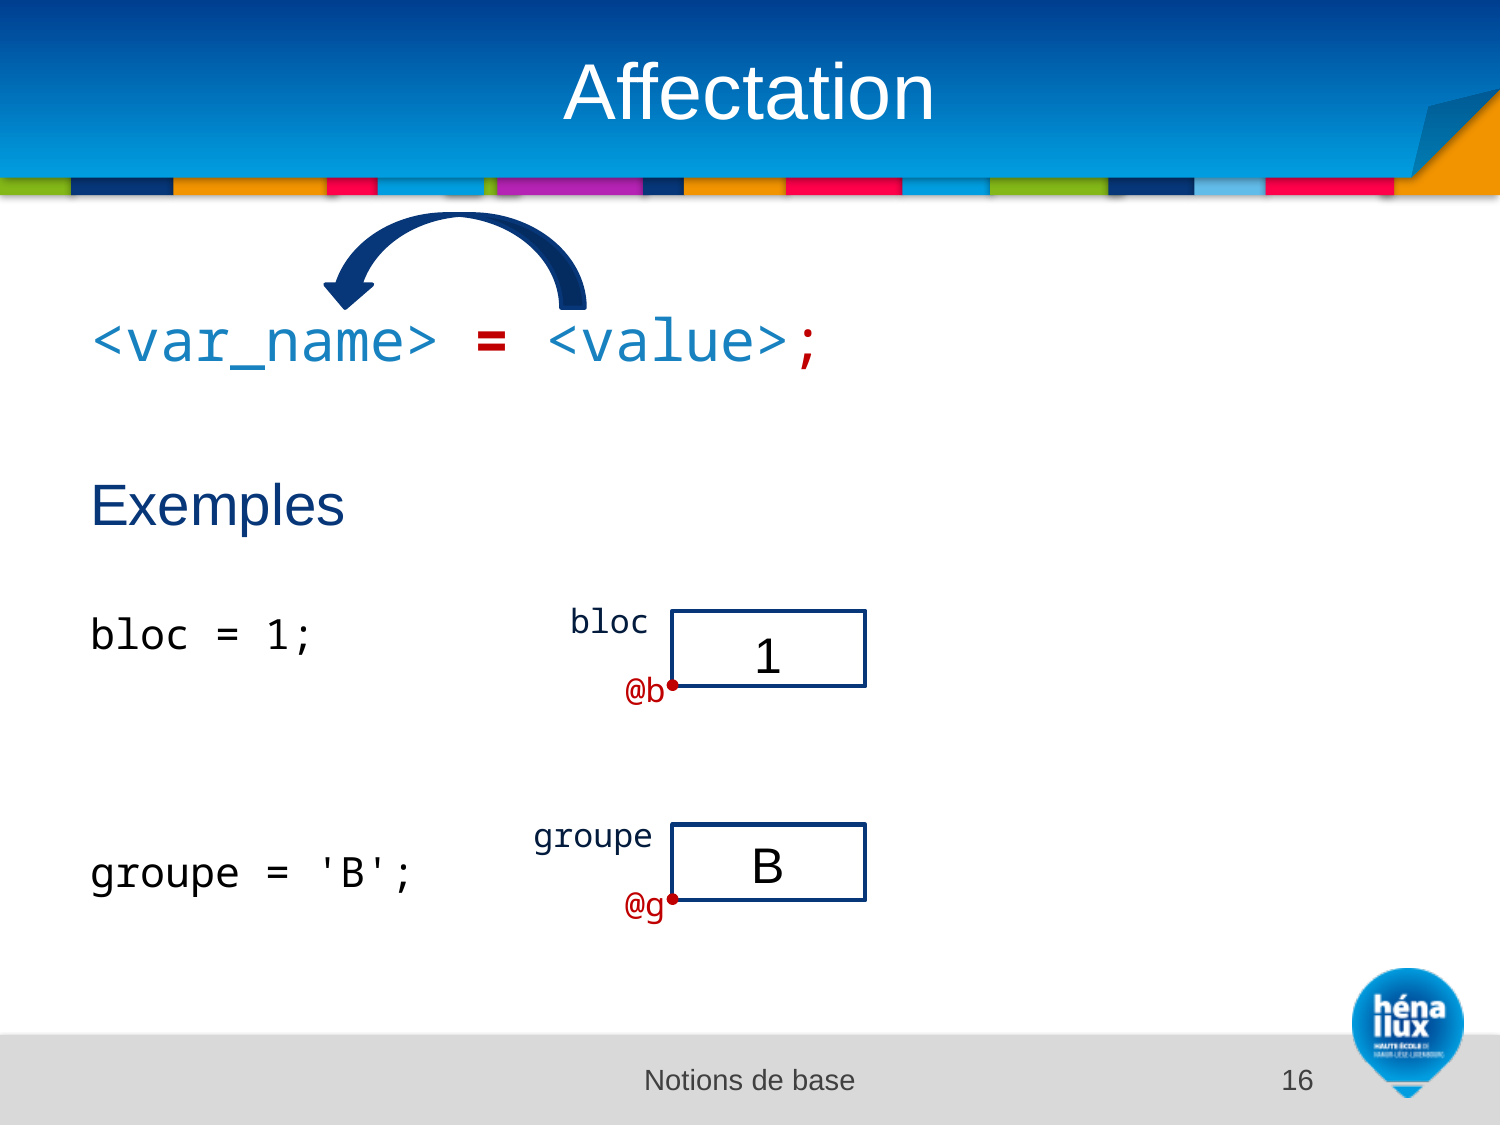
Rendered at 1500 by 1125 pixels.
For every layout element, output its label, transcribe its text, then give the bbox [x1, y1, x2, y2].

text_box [557, 592, 866, 711]
text_box [323, 212, 587, 310]
picture [1425, 968, 1464, 1018]
picture [1352, 1029, 1464, 1098]
slide_number 16 [1151, 1053, 1330, 1111]
title Affectation [75, 10, 1425, 166]
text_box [522, 806, 866, 925]
list <var_name> = <value>; Exemples bloc = 1; groupe = 'B'; [75, 214, 1425, 1005]
footer Notions de base [383, 1053, 1117, 1111]
picture [1365, 985, 1450, 1067]
